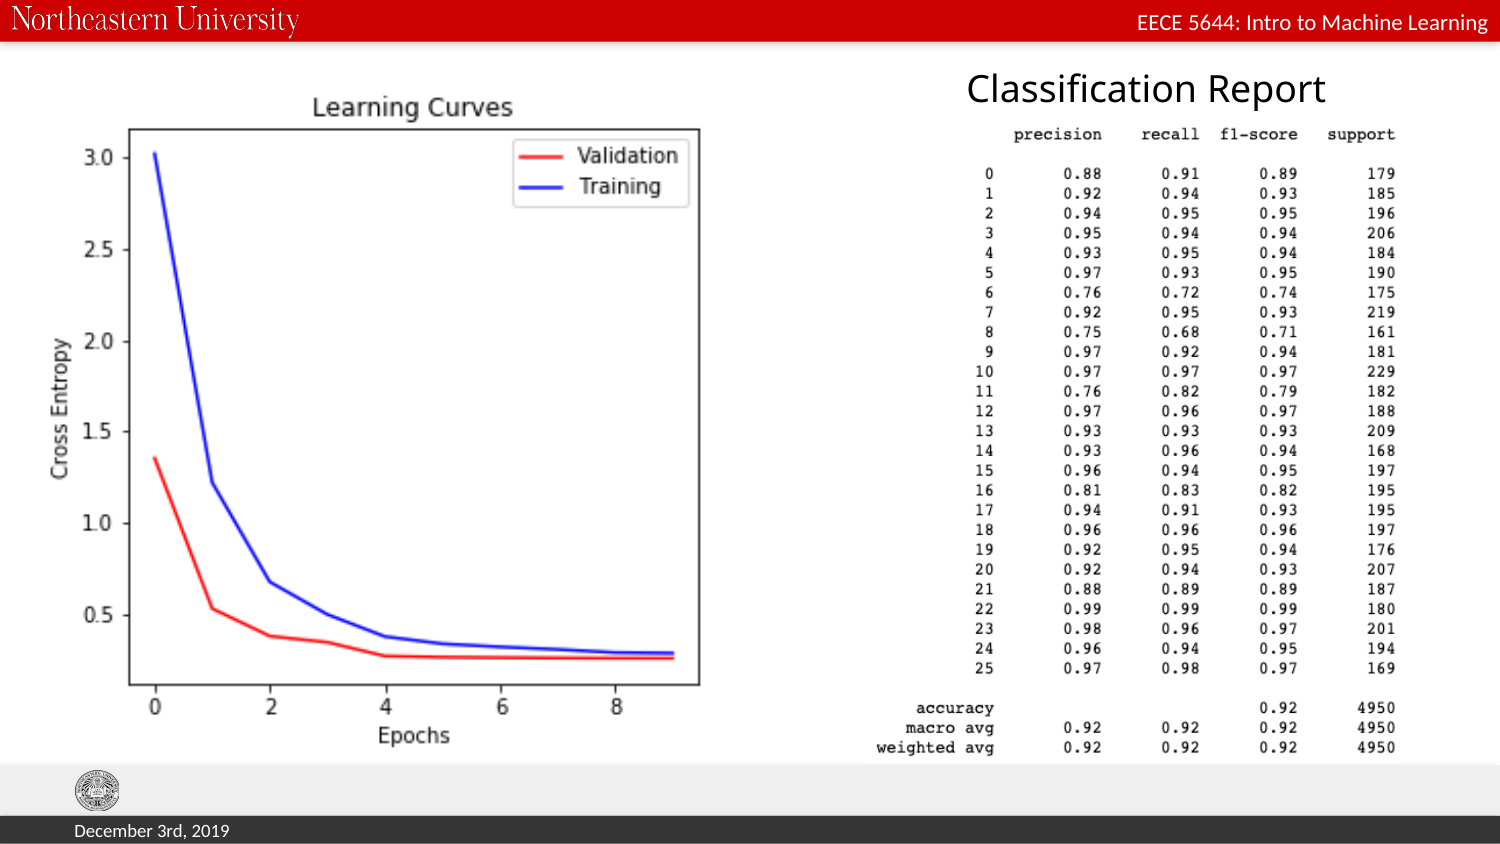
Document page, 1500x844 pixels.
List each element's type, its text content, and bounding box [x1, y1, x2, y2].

picture [11, 6, 299, 40]
picture [39, 82, 713, 762]
picture [863, 122, 1404, 762]
list Classification Report [863, 58, 1429, 190]
picture [75, 770, 119, 811]
